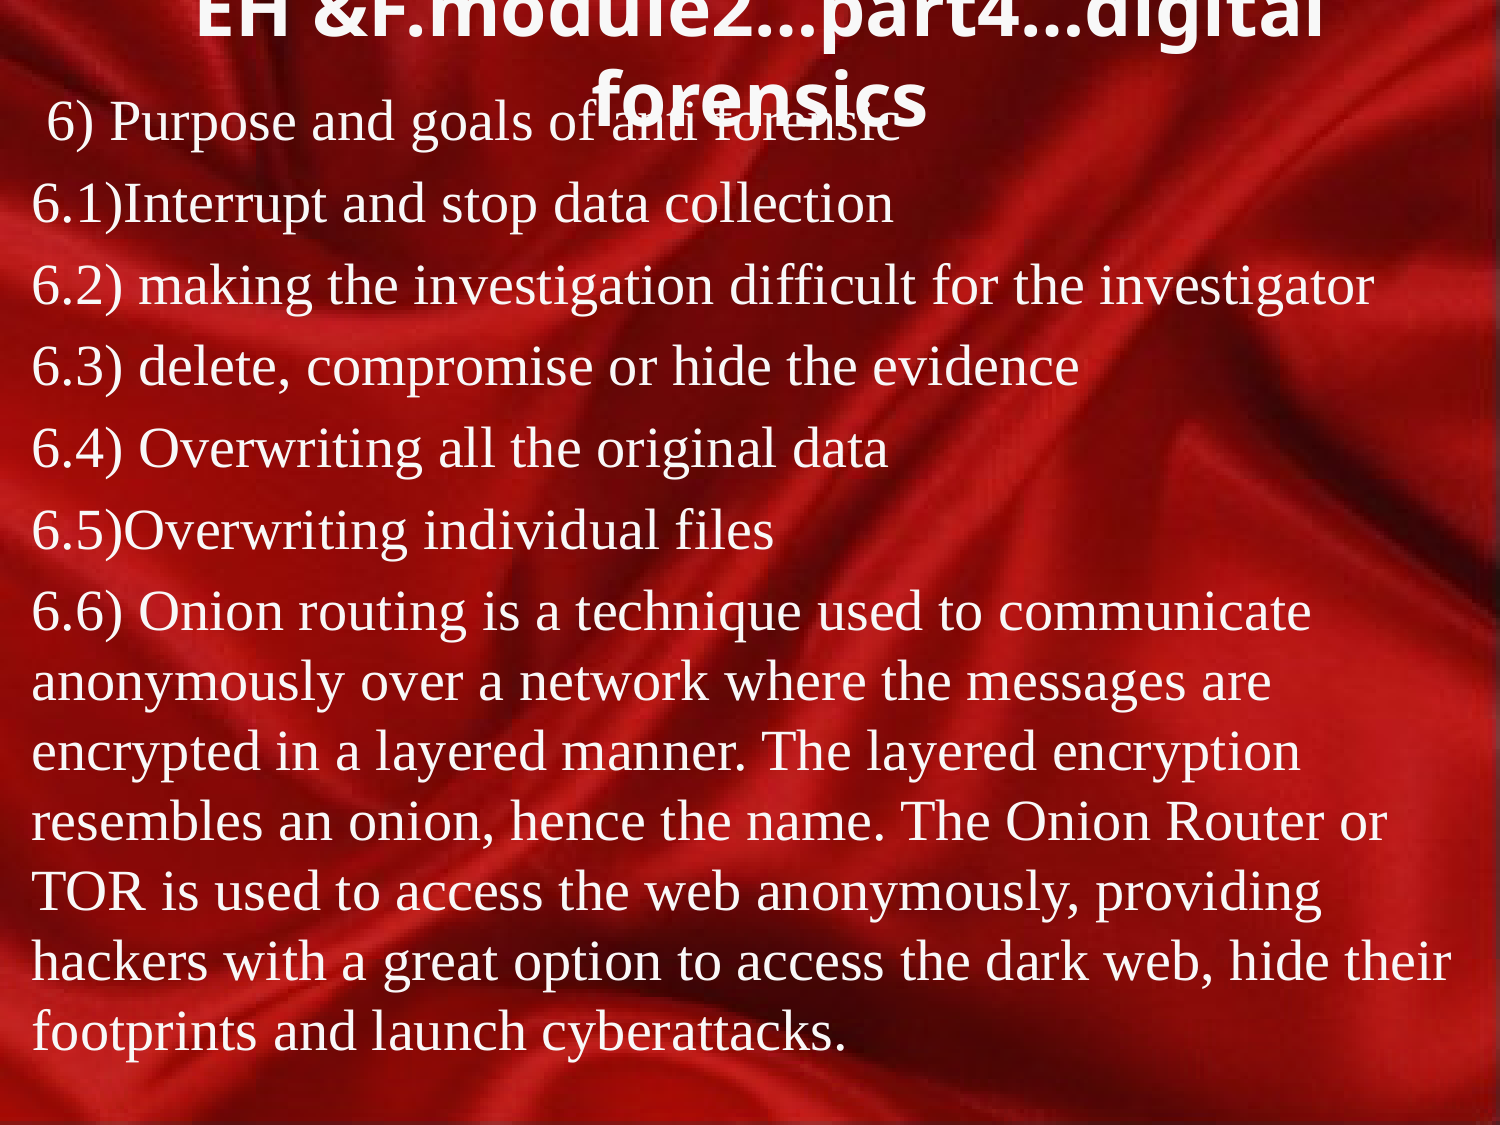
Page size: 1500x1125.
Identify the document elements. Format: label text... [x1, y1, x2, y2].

picture [0, 0, 1500, 1125]
list 6) Purpose and goals of anti forensic 6.1)Interrupt and stop data collection 6.2) making the investigation difficult for the investigator 6.3) delete, compromise or hide the evidence 6.4) Overwriting all the original data 6.5)Overwriting individual files 6.6) Onion routing is a technique used to communicate anonymously over a network where the messages are encrypted in a layered manner. The layered encryption resembles an onion, hence the name. The Onion Router or TOR is used to access the web anonymously, providing hackers with a great option to access the dark web, hide their footprints and launch cyberattacks. [16, 75, 1478, 1088]
title EH &F.module2…part4…digital forensics [37, 16, 1484, 88]
